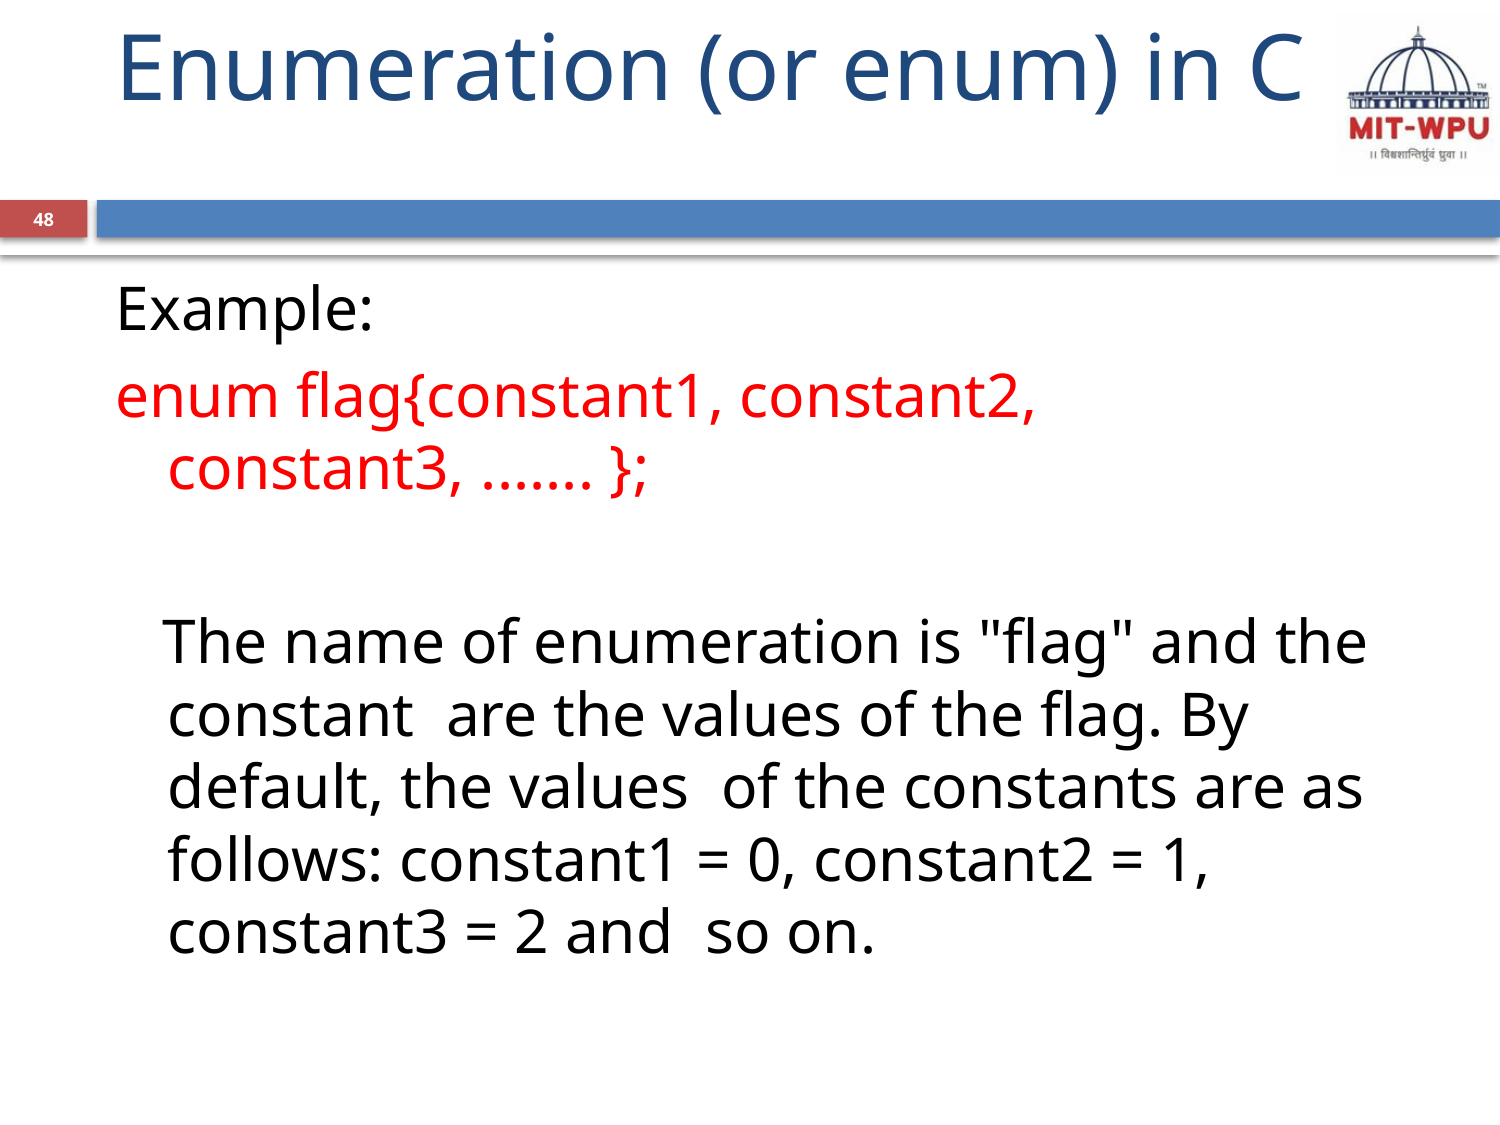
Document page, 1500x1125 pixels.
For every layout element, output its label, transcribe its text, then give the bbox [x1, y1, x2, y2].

slide_number 48 [0, 200, 88, 241]
list Example: enum flag{constant1, constant2, constant3, ....... }; The name of enumeration is "flag" and the constant are the values of the flag. By default, the values of the constants are as follows: constant1 = 0, constant2 = 1, constant3 = 2 and so on. [100, 262, 1438, 1000]
picture [1337, 12, 1500, 175]
title Enumeration (or enum) in C [100, 37, 1438, 200]
